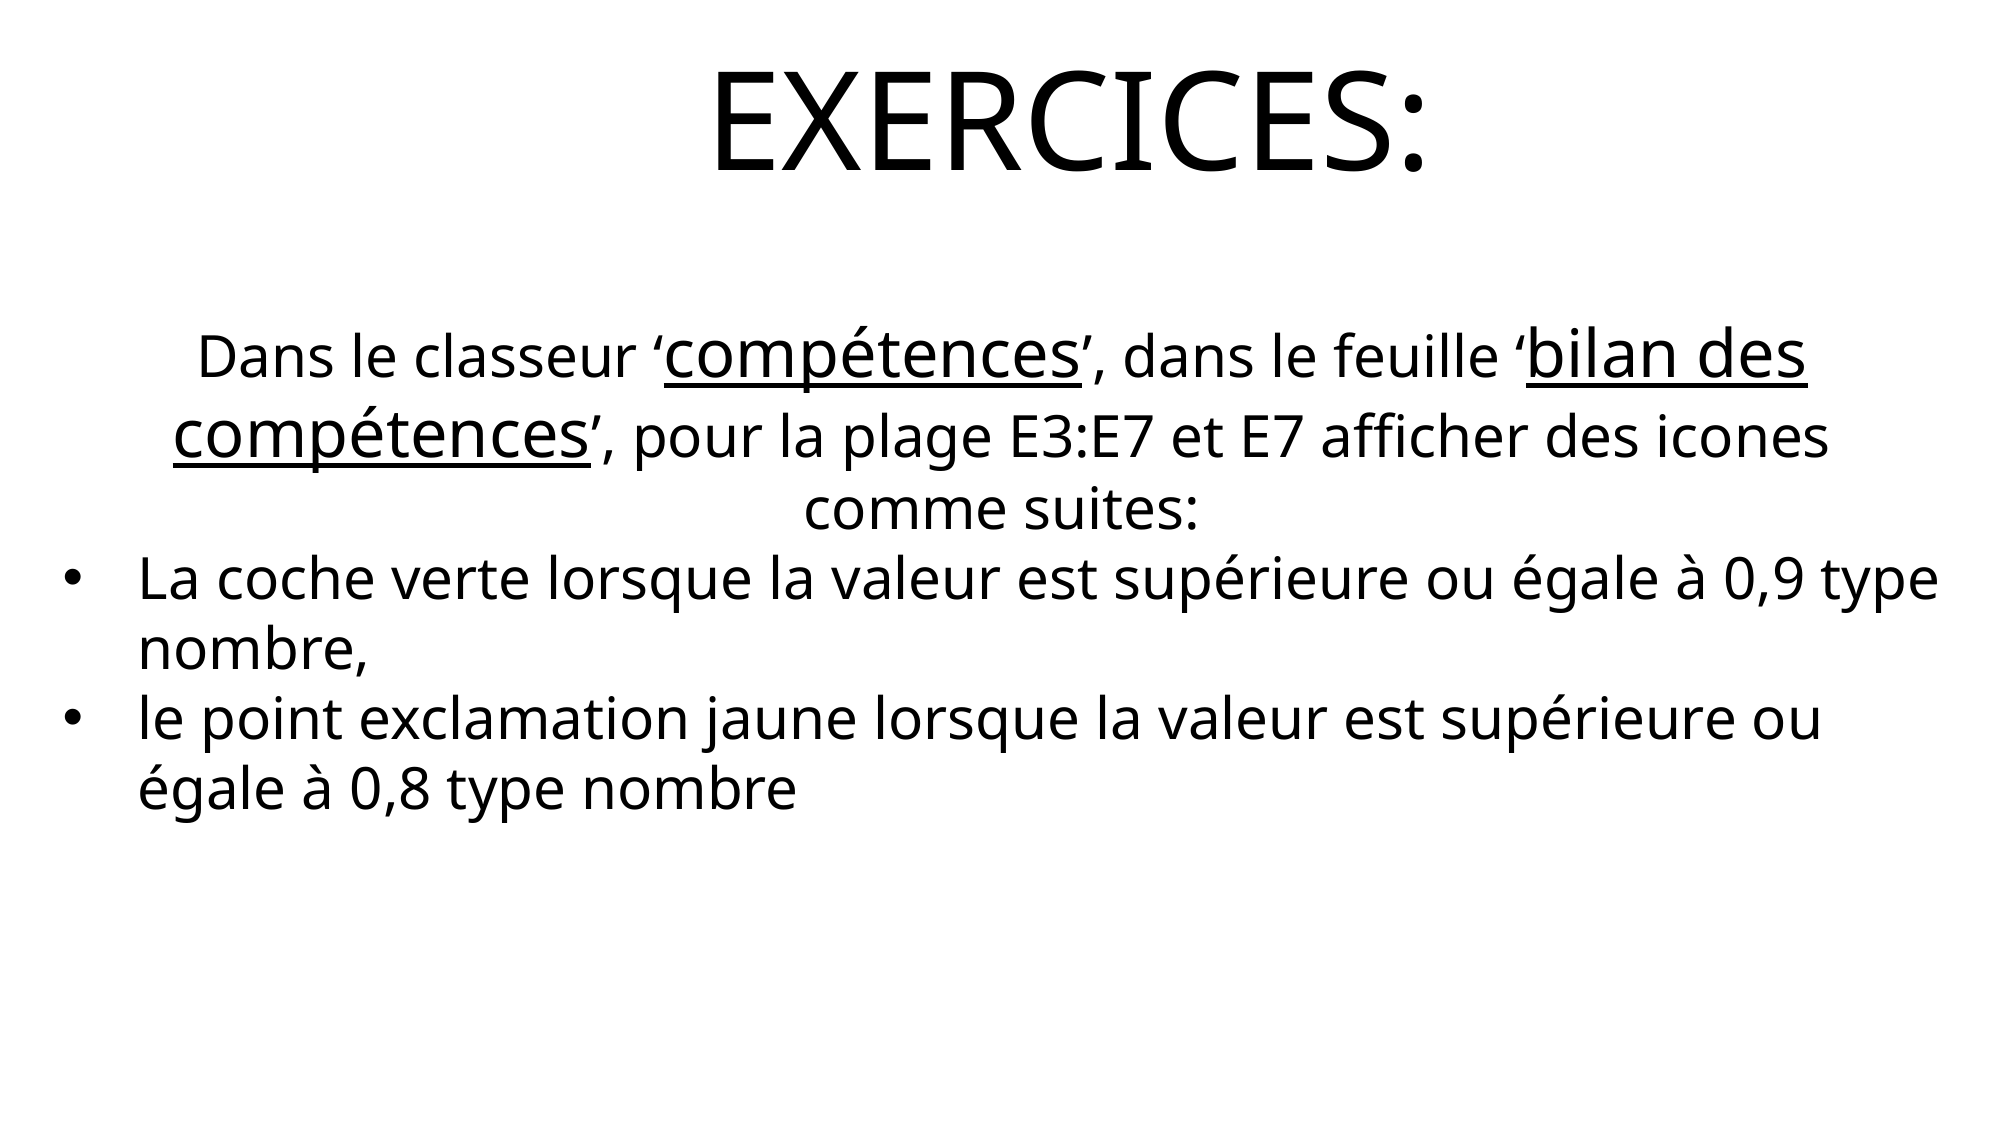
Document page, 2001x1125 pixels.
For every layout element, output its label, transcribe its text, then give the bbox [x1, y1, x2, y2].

text_box Dans le classeur ‘compétences’, dans le feuille ‘bilan des compétences’, pour la plage E3:E7 et E7 afficher des icones comme suites: La coche verte lorsque la valeur est supérieure ou égale à 0,9 type nombre, le point exclamation jaune lorsque la valeur est supérieure ou égale à 0,8 type nombre [47, 303, 1957, 829]
text_box EXERCICES: [270, 25, 1868, 206]
